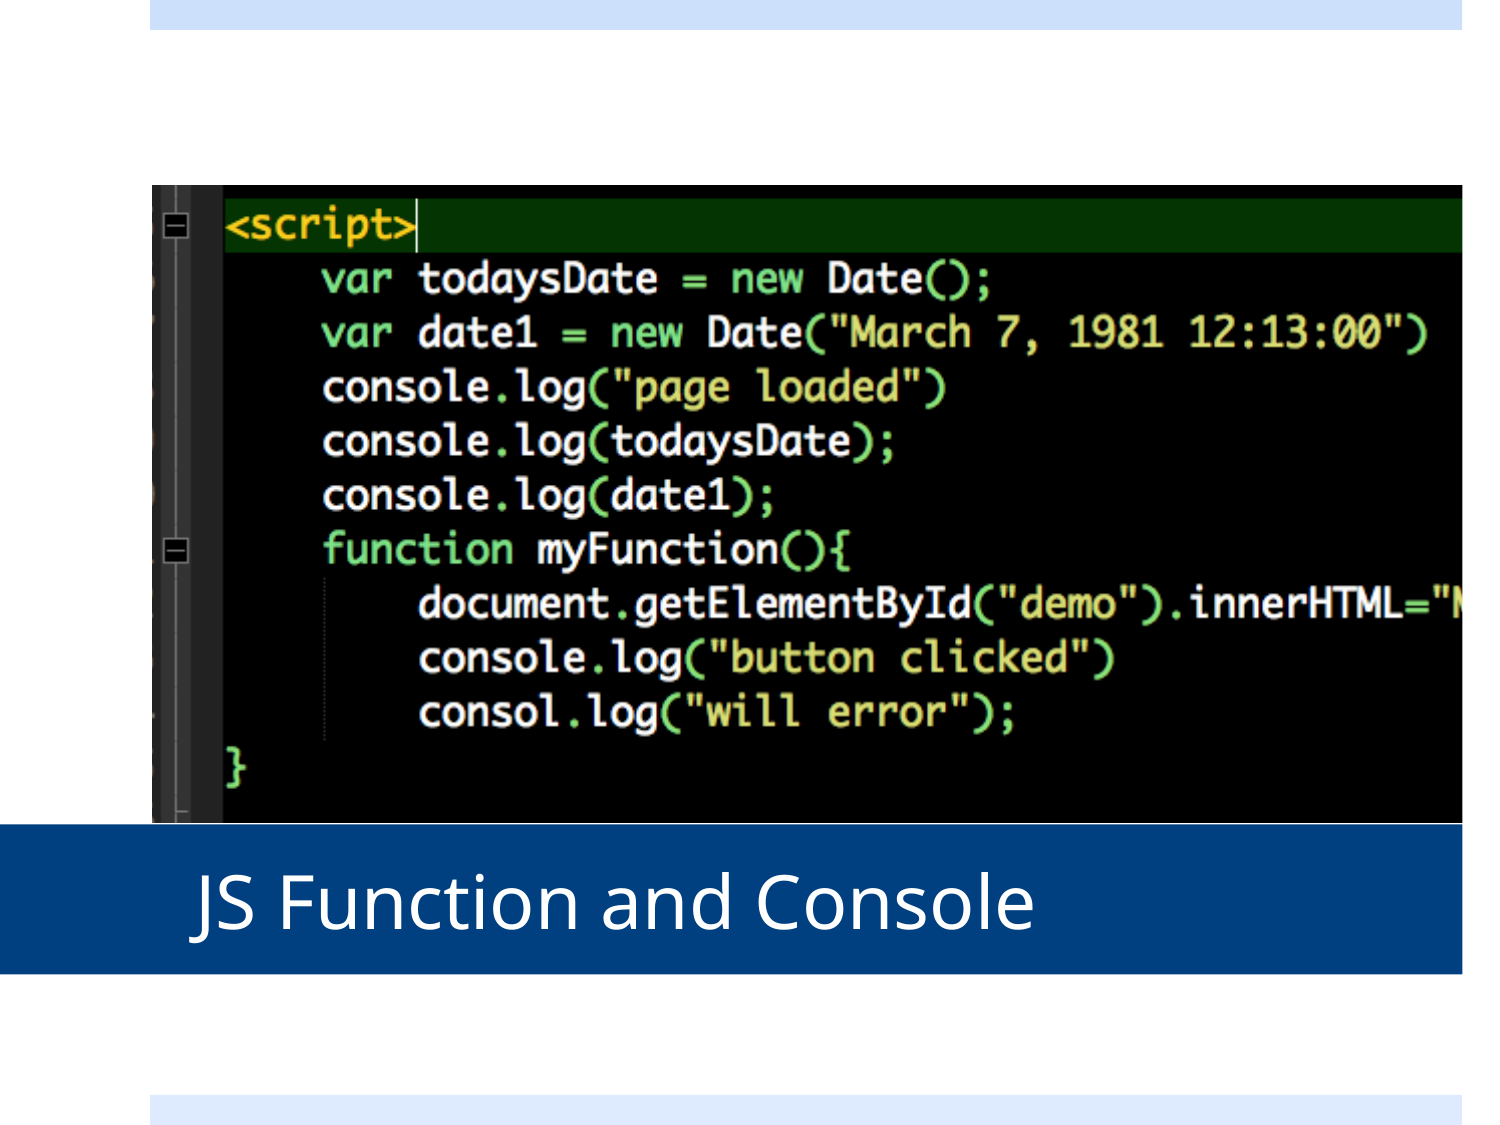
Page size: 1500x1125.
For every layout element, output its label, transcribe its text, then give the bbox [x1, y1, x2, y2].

picture [151, 184, 1463, 824]
title JS Function and Console [0, 824, 1463, 975]
